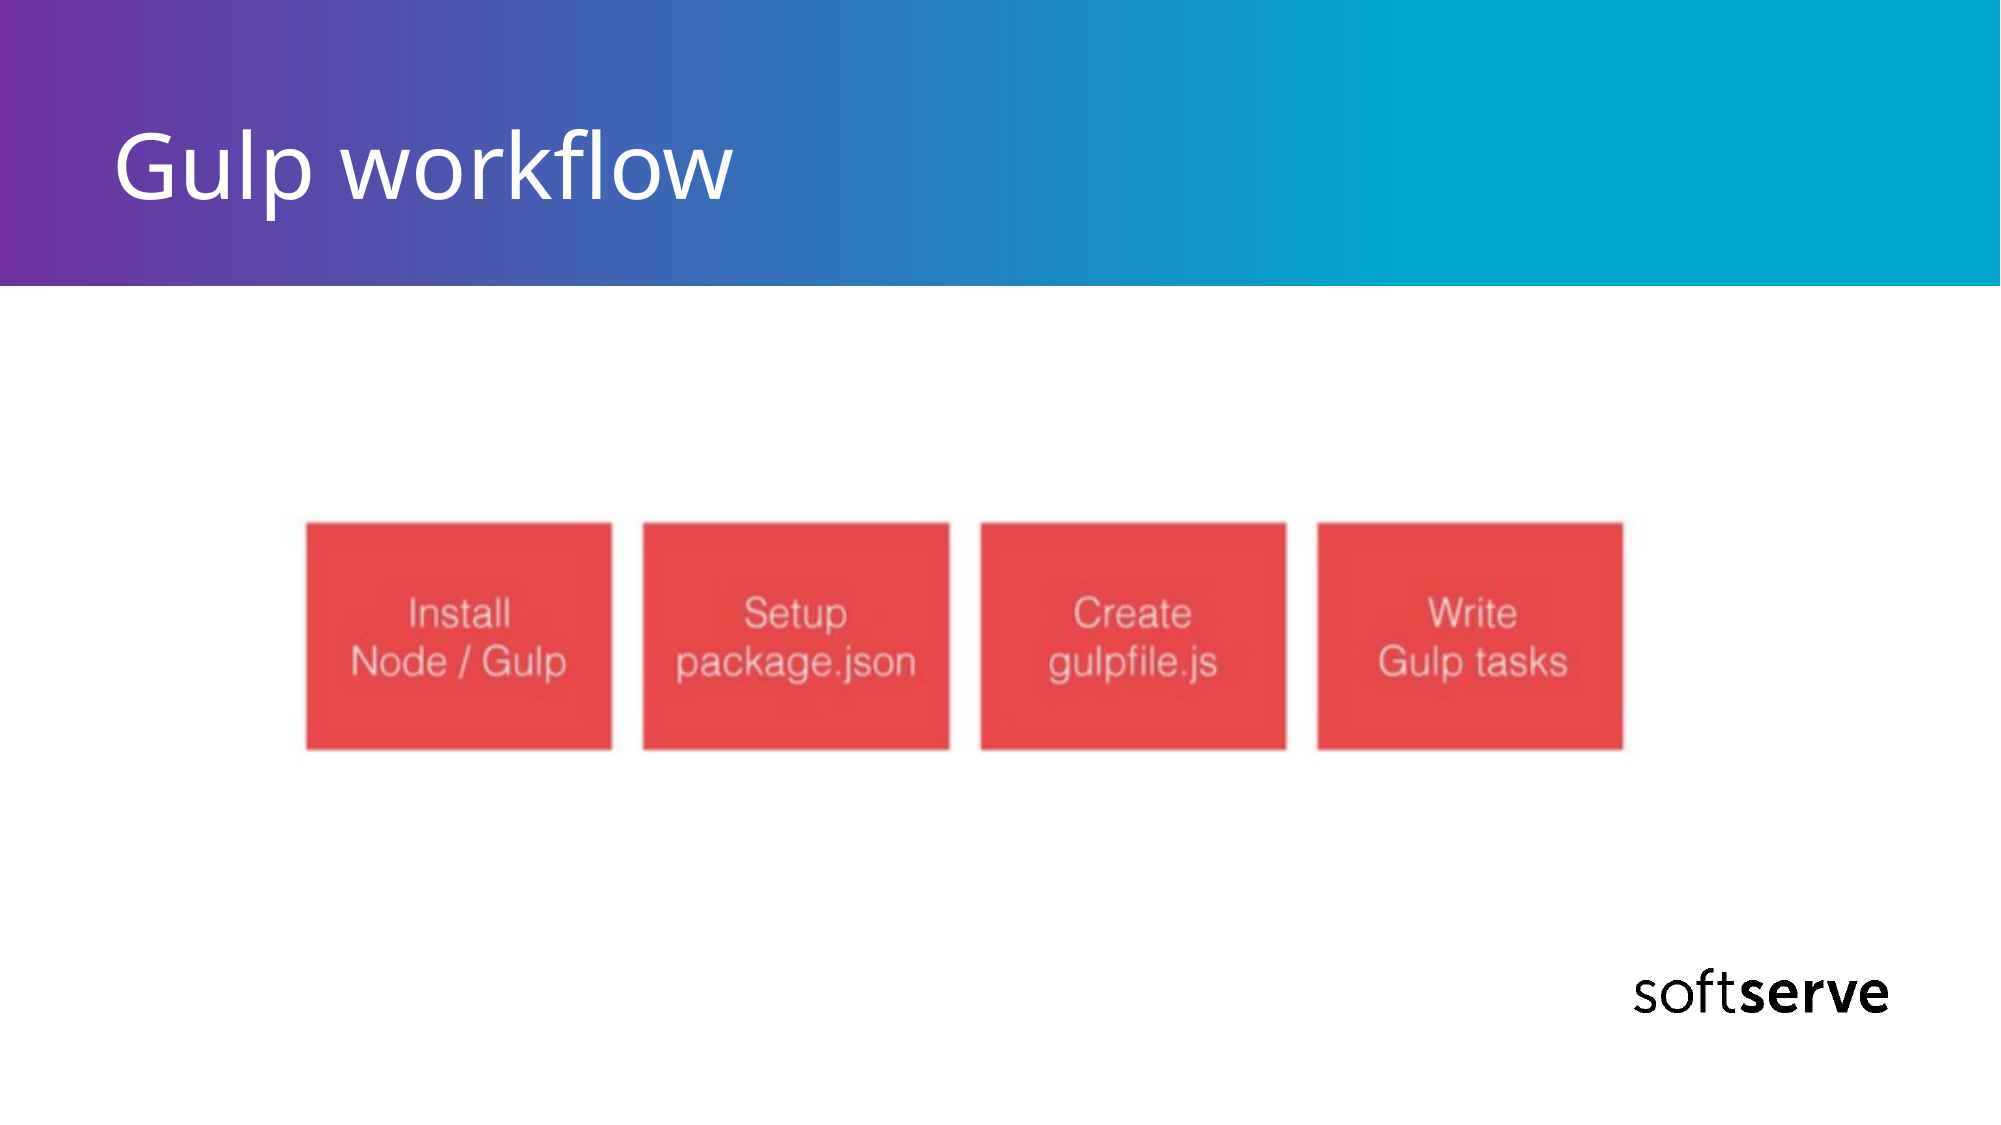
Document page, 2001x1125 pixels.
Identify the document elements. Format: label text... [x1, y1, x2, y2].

title Gulp workflow [112, 112, 1888, 225]
picture [1634, 968, 1888, 1013]
picture [166, 362, 1847, 917]
